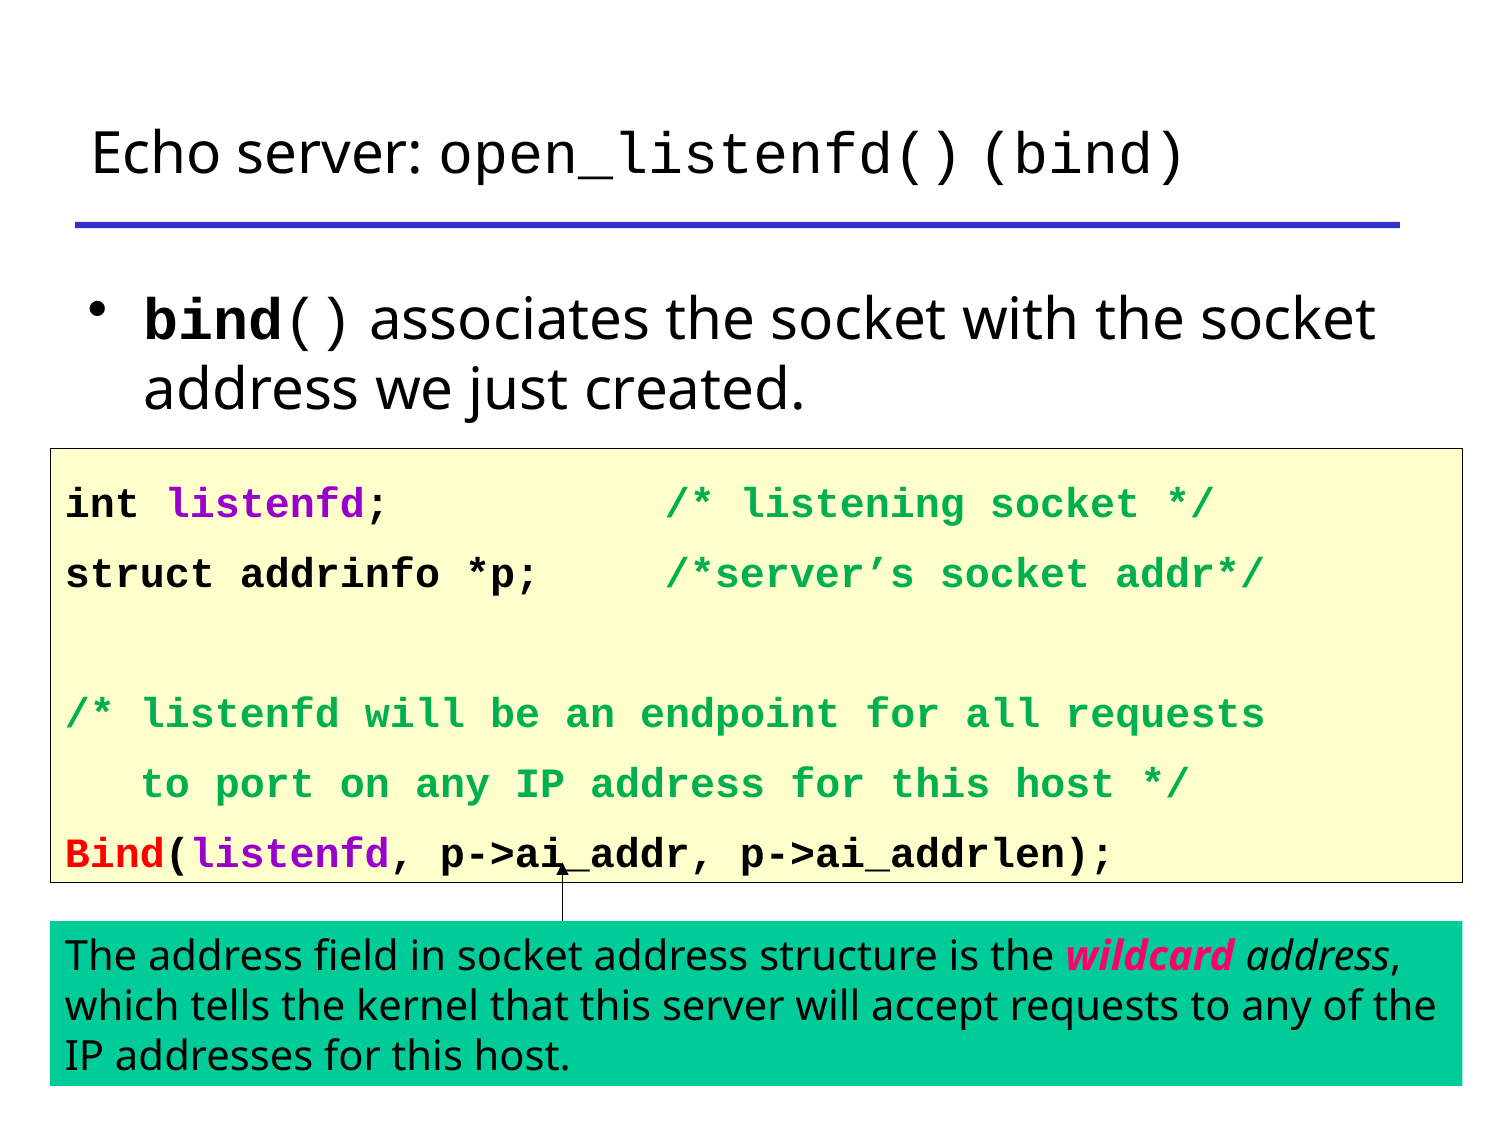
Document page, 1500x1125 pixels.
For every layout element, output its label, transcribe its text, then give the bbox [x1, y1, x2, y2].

title Echo server: open_listenfd() (bind) [75, 75, 1400, 225]
text_box The address field in socket address structure is the wildcard address, which tells the kernel that this server will accept requests to any of the IP addresses for this host. [49, 921, 1463, 1086]
text_box int listenfd; /* listening socket */ struct addrinfo *p; /*server’s socket addr*/ /* listenfd will be an endpoint for all requests to port on any IP address for this host */ Bind(listenfd, p->ai_addr, p->ai_addrlen); [49, 448, 1463, 883]
list bind() associates the socket with the socket address we just created. [72, 273, 1428, 448]
